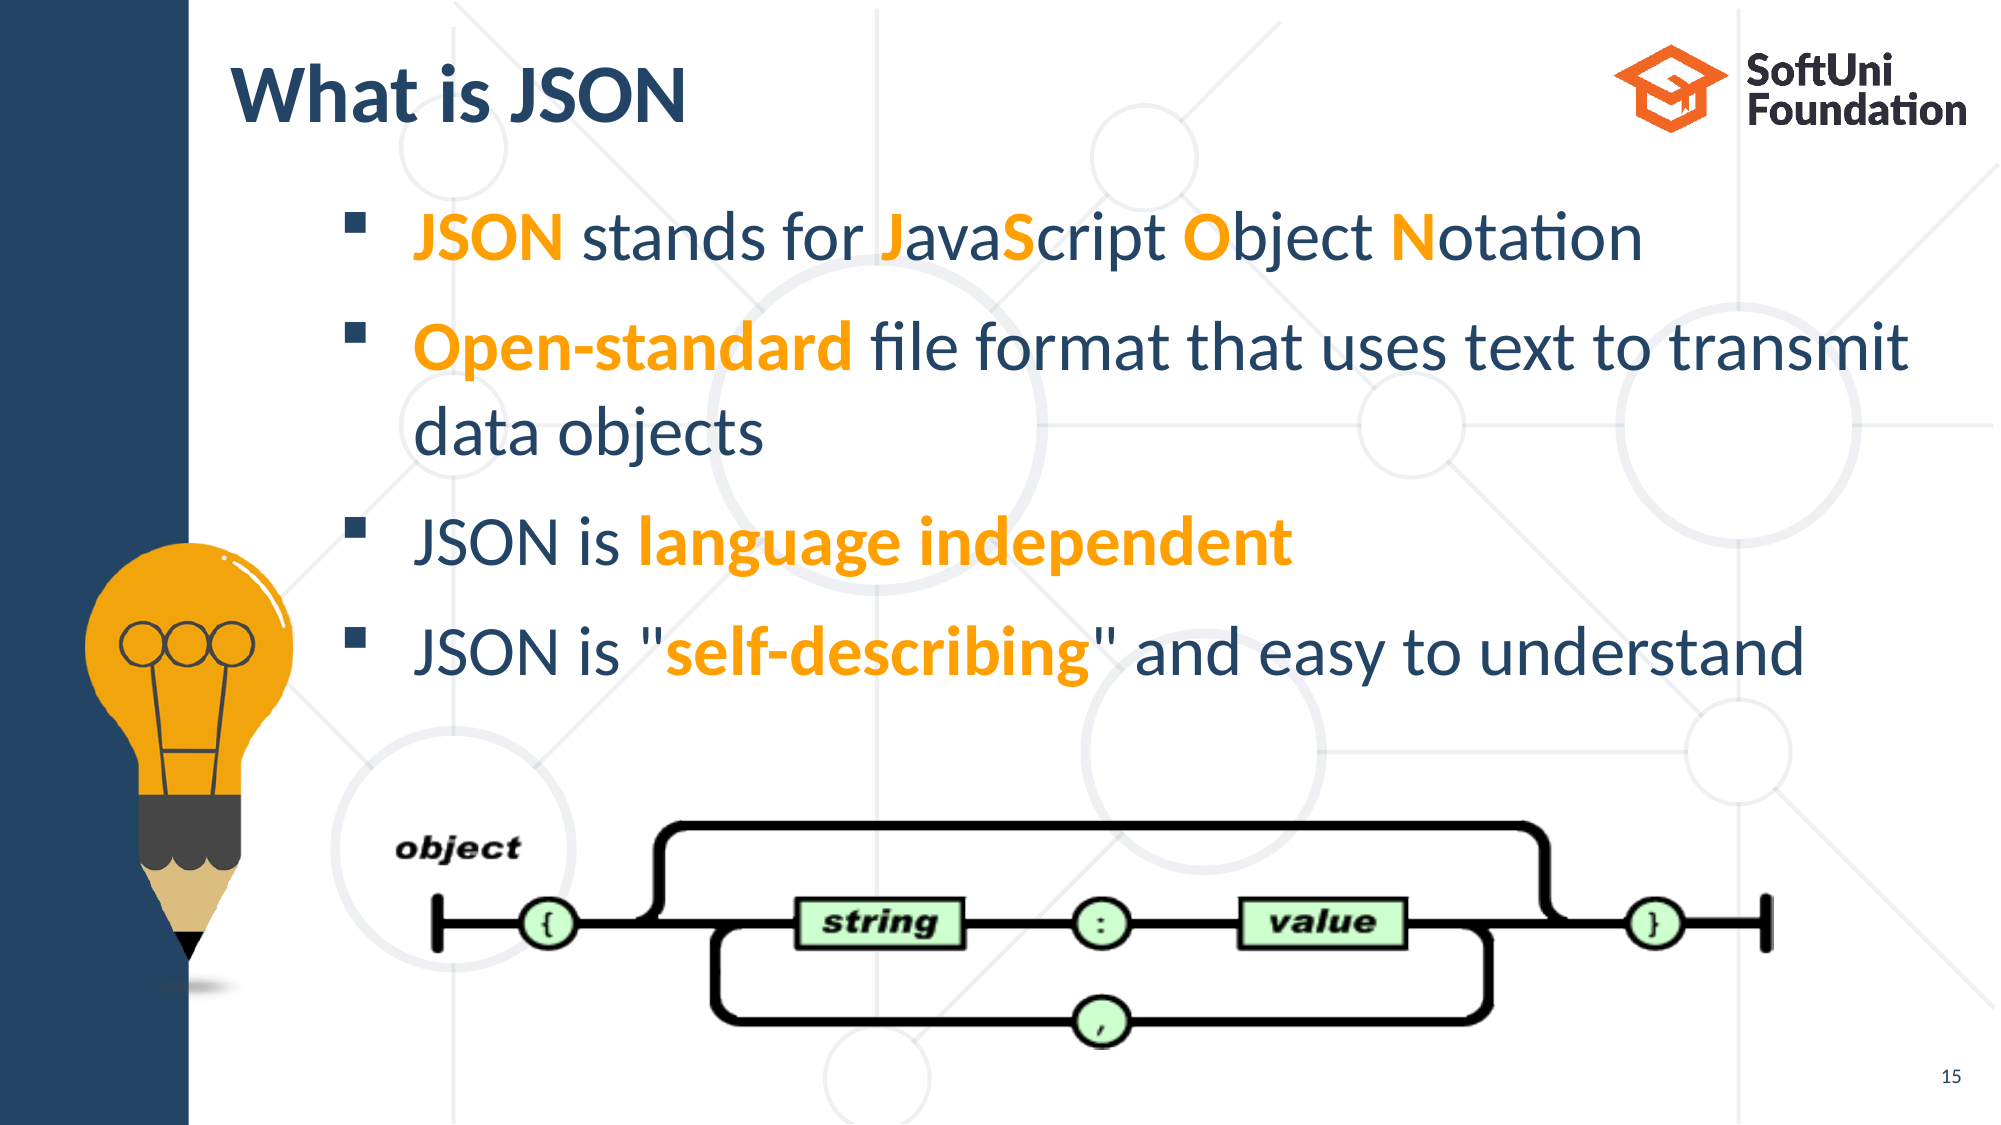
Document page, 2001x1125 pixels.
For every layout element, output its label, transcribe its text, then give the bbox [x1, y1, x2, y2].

picture [1613, 44, 1966, 133]
list JSON stands for JavaScript Object Notation Open-standard file format that uses text to transmit data objects JSON is language independent JSON is "self-describing" and easy to understand [321, 183, 1968, 1030]
title What is JSON [212, 16, 1591, 162]
picture [85, 543, 293, 1003]
picture [393, 819, 1774, 1050]
slide_number 15 [1897, 1049, 1968, 1101]
